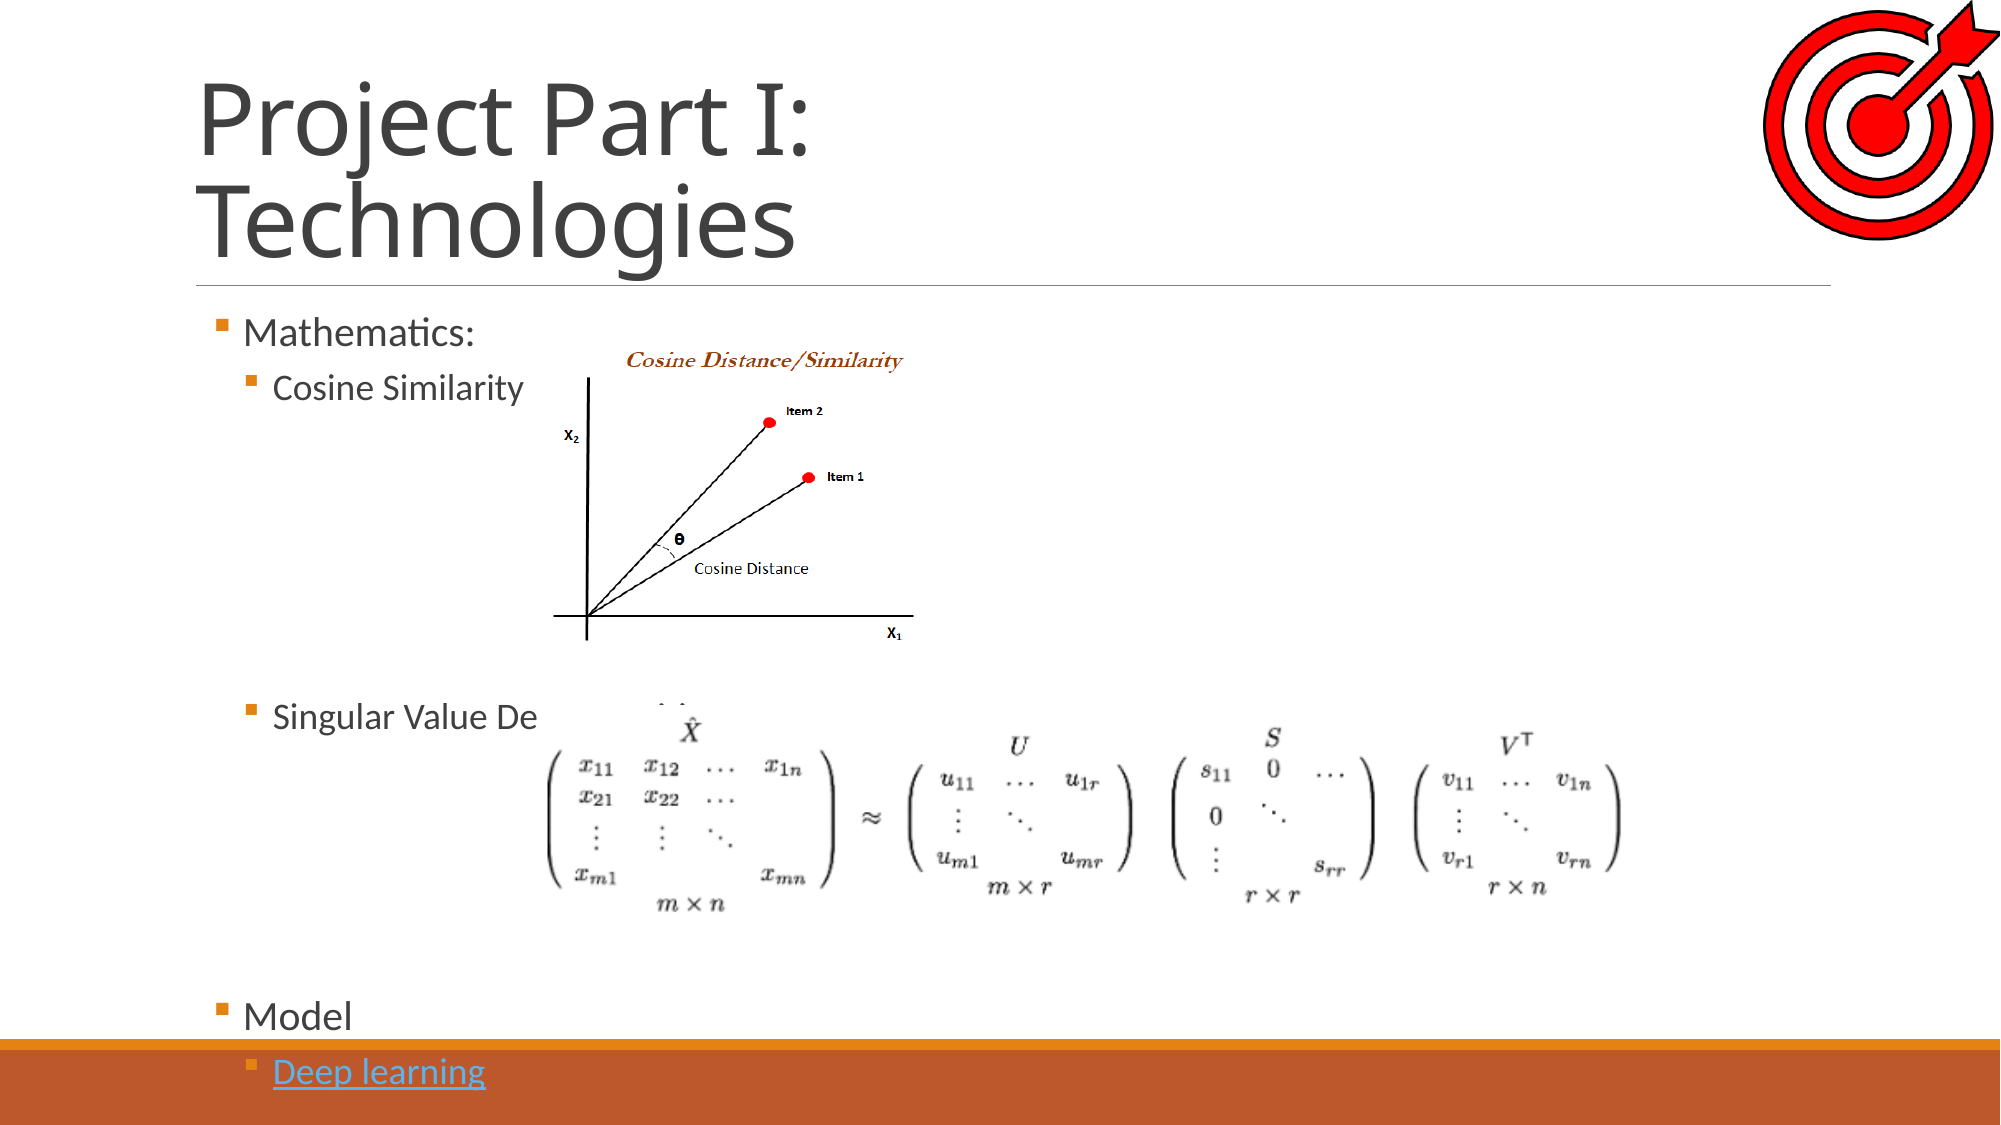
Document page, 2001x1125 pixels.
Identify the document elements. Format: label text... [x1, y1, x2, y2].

title Project Part I: Technologies [180, 47, 1830, 285]
picture [537, 334, 957, 658]
picture [537, 704, 1659, 927]
list Mathematics: Cosine Similarity Singular Value Decomposition Model Deep learning [180, 302, 1830, 963]
picture [1738, 0, 2000, 265]
